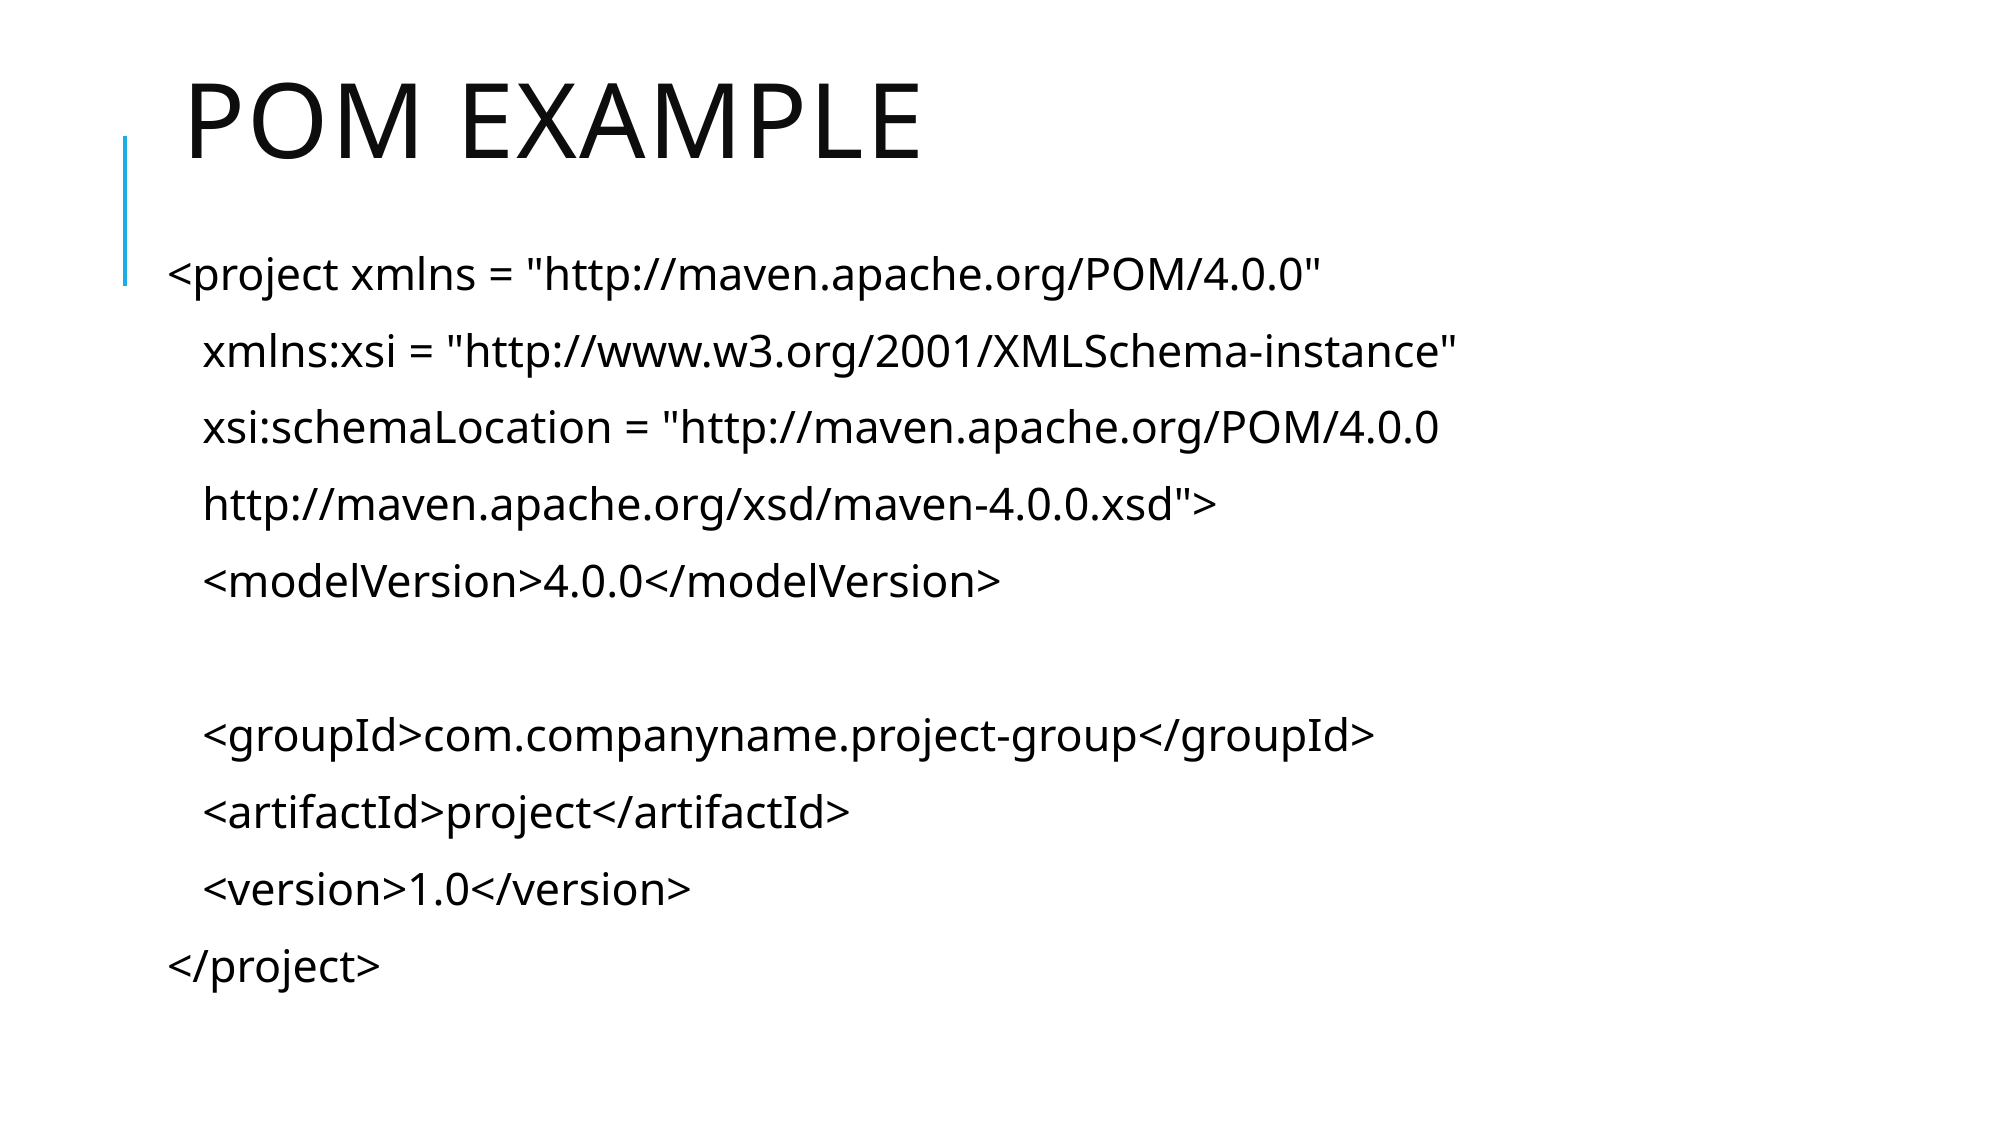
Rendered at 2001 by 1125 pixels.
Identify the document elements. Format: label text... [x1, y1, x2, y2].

title POM Example [168, 68, 1763, 189]
list <project xmlns = "http://maven.apache.org/POM/4.0.0" xmlns:xsi = "http://www.w3.org/2001/XMLSchema-instance" xsi:schemaLocation = "http://maven.apache.org/POM/4.0.0 http://maven.apache.org/xsd/maven-4.0.0.xsd"> <modelVersion>4.0.0</modelVersion> <groupId>com.companyname.project-group</groupId> <artifactId>project</artifactId> <version>1.0</version> </project> [144, 244, 1763, 1006]
